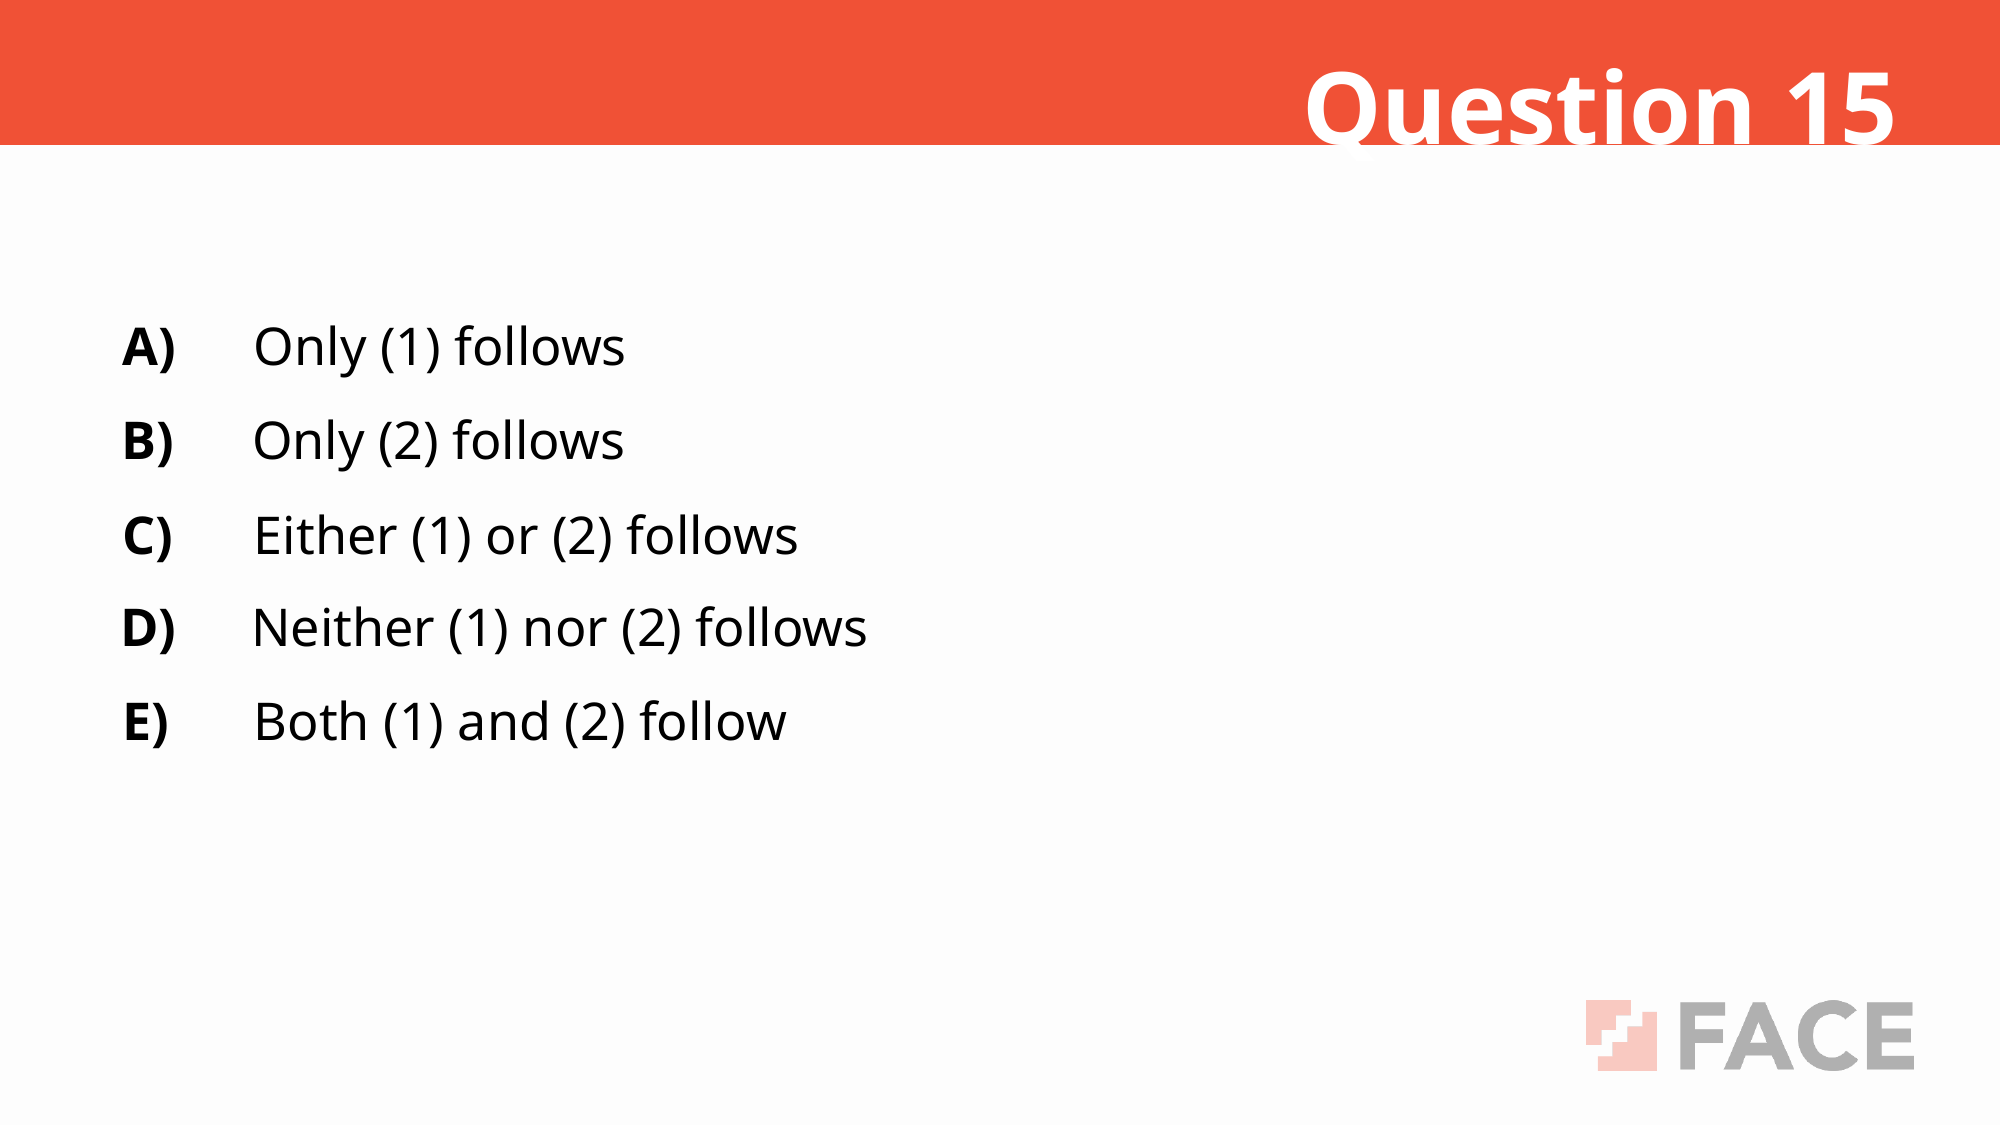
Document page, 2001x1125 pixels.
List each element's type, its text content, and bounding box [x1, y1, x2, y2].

text_box Neither (1) nor (2) follows [236, 556, 1893, 665]
text_box D) [105, 556, 220, 665]
text_box E) [107, 649, 223, 759]
text_box Both (1) and (2) follow [238, 649, 1896, 759]
picture [1586, 1000, 1914, 1072]
text_box C) [107, 463, 223, 573]
text_box B) [106, 369, 221, 478]
text_box Question 15 [638, 37, 1914, 173]
text_box Only (2) follows [237, 369, 1894, 478]
text_box [0, 0, 2000, 147]
text_box Either (1) or (2) follows [238, 463, 1896, 573]
text_box Only (1) follows [238, 275, 1896, 384]
text_box A) [107, 275, 223, 384]
